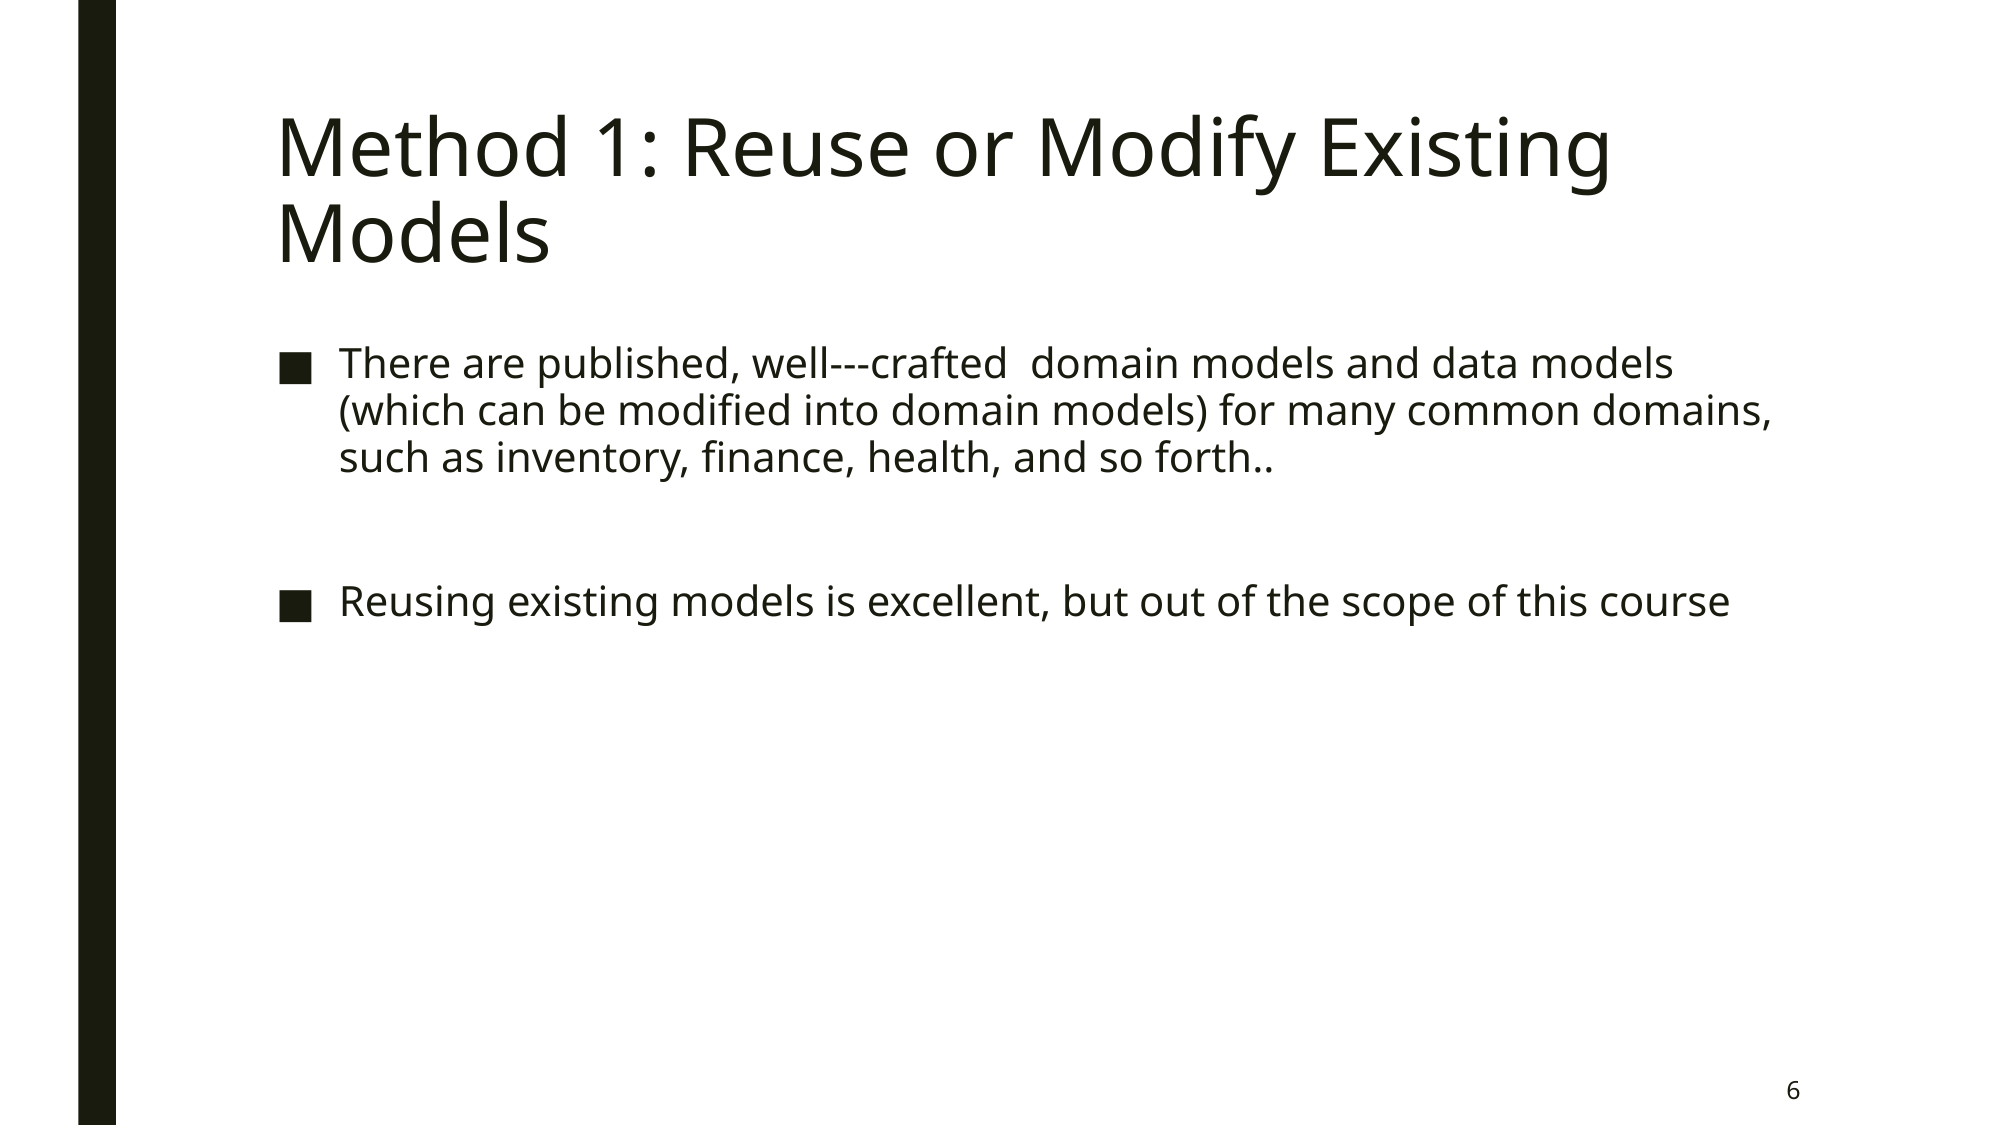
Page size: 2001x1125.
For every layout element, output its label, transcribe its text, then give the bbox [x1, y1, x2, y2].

title Method 1: Reuse or Modify Existing Models [260, 99, 1811, 288]
slide_number 6 [1553, 1058, 1816, 1125]
list There are published, well--‐crafted domain models and data models (which can be modified into domain models) for many common domains, such as inventory, finance, health, and so forth.. Reusing existing models is excellent, but out of the scope of this course [260, 333, 1811, 1059]
